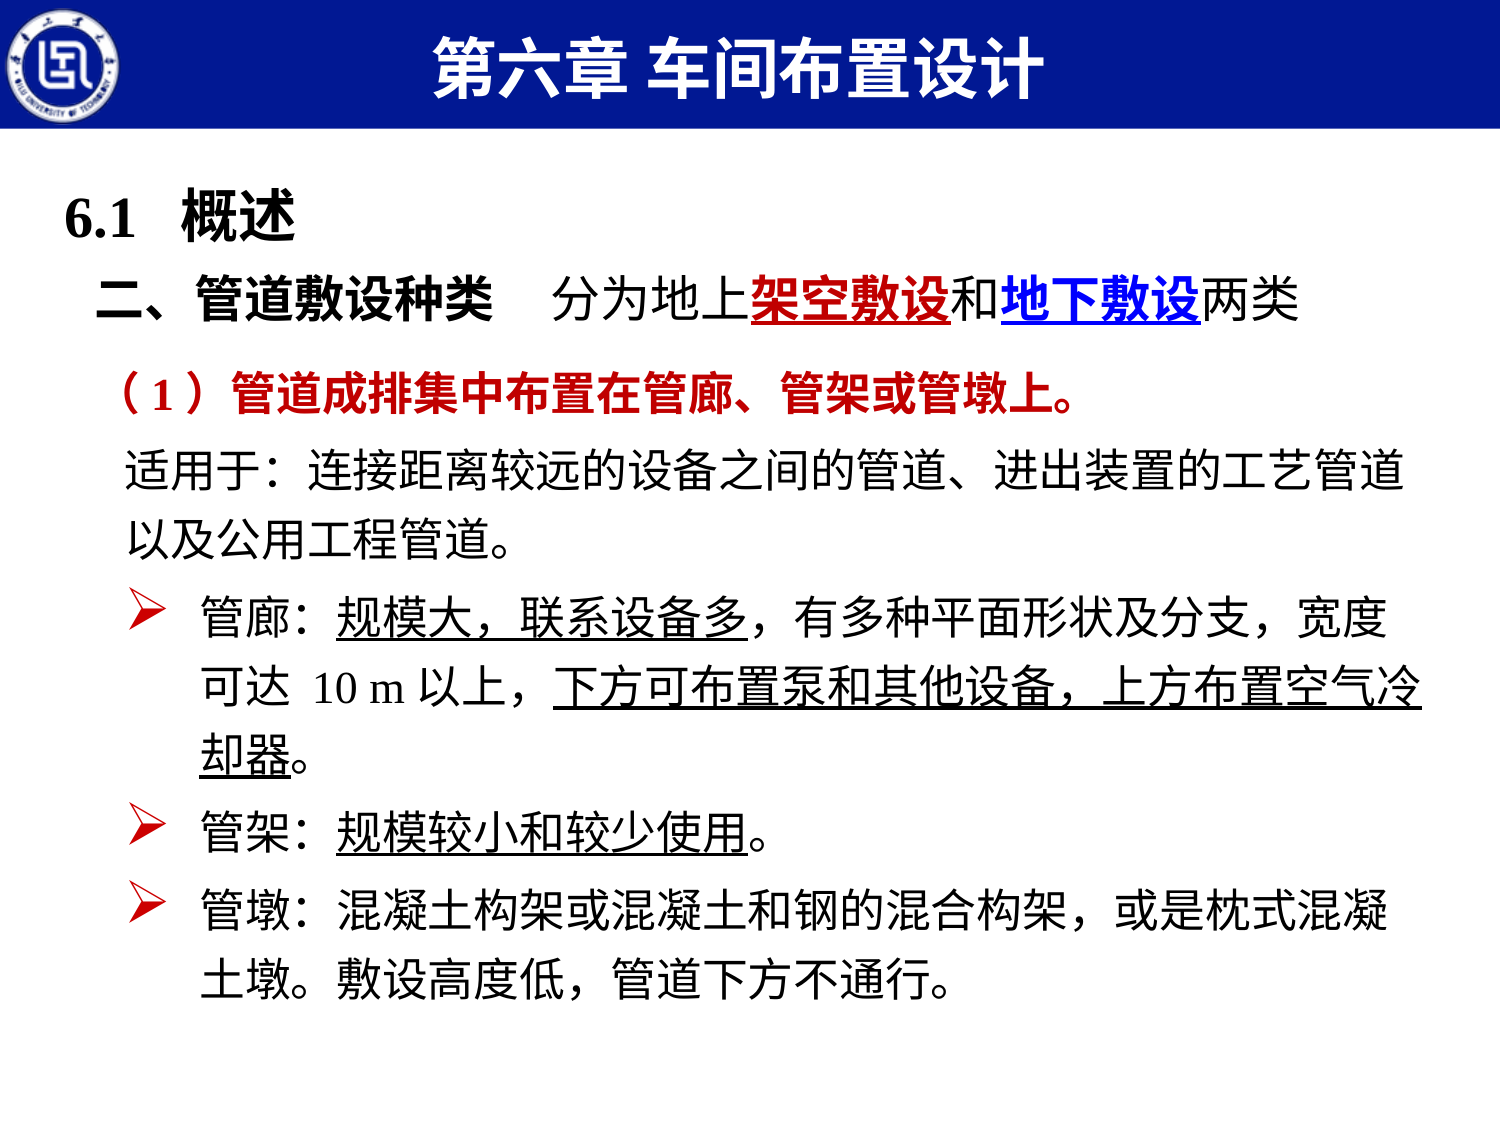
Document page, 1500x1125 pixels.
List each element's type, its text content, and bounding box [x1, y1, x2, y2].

text_box 第六章 车间布置设计 [58, 19, 1418, 115]
text_box 6.1 概述 二、管道敷设种类 分为地上架空敷设和地下敷设两类 （1）管道成排集中布置在管廊、管架或管墩上。 适用于：连接距离较远的设备之间的管道、进出装置的工艺管道以及公用工程管道。 管廊：规模大，联系设备多，有多种平面形状及分支，宽度可达 10 m以上，下方可布置泵和其他设备，上方布置空气冷却器。 管架：规模较小和较少使用。 管墩：混凝土构架或混凝土和钢的混合构架，或是枕式混凝土墩。敷设高度低，管道下方不通行。 [50, 172, 1438, 1059]
picture [1, 7, 123, 126]
